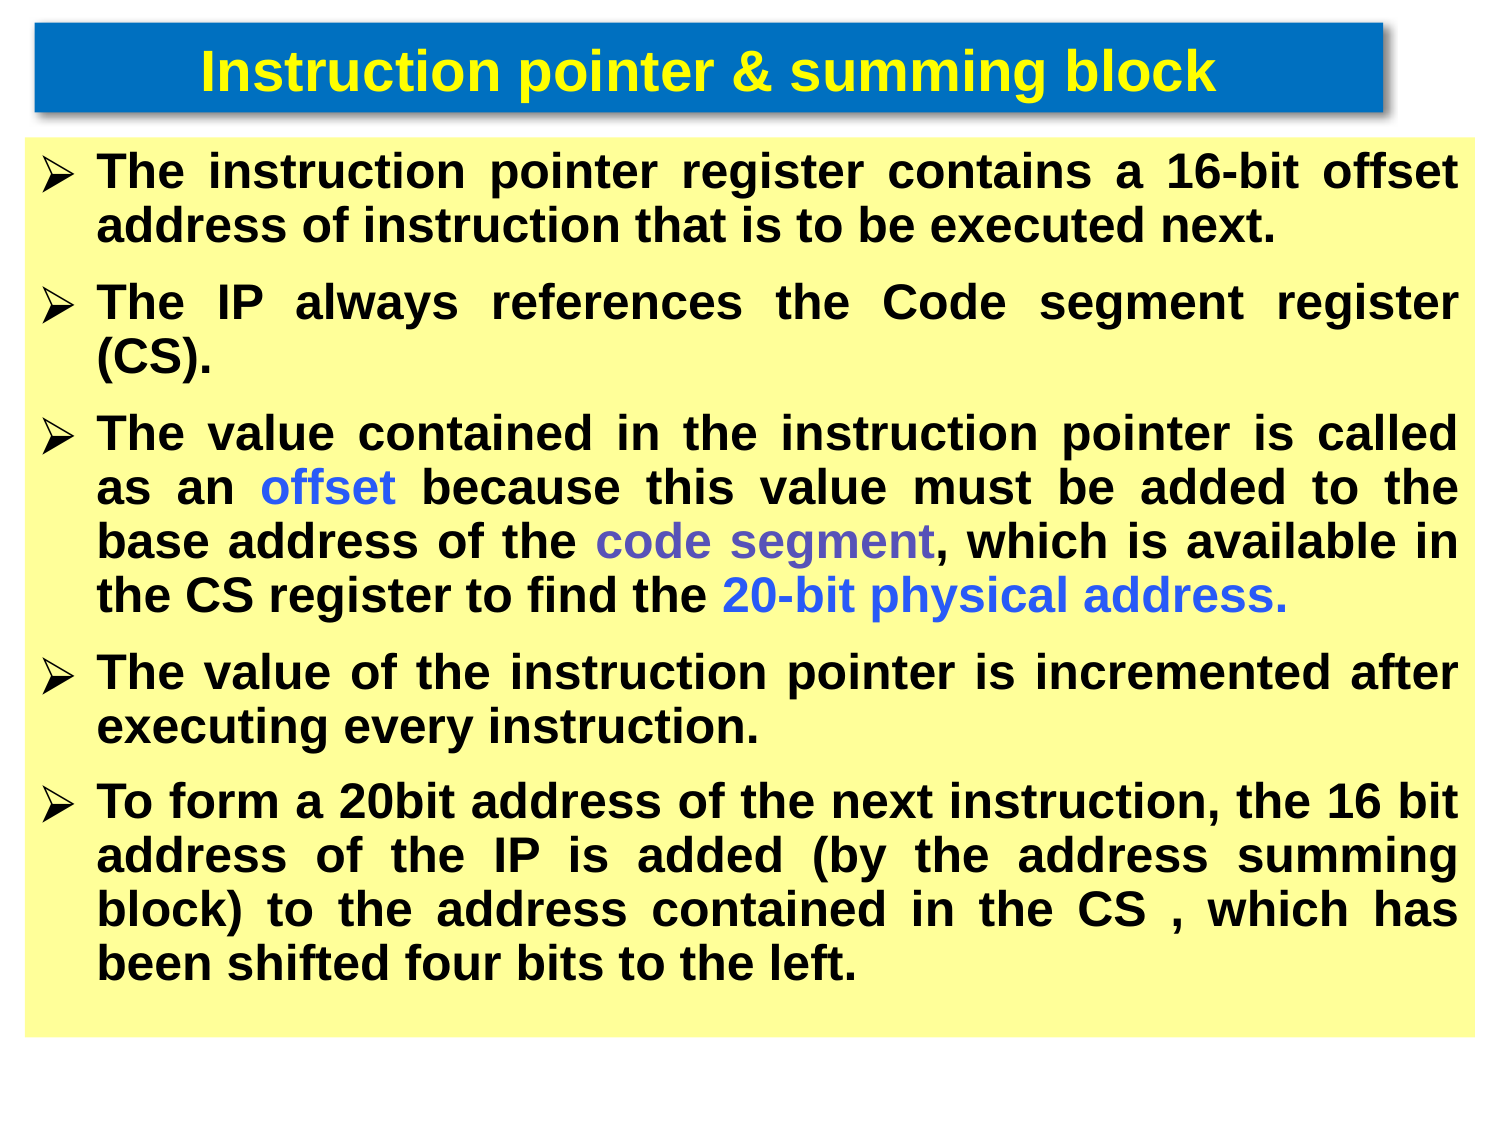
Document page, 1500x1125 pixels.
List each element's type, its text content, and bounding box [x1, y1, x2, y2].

list The instruction pointer register contains a 16-bit offset address of instruction that is to be executed next. The IP always references the Code segment register (CS). The value contained in the instruction pointer is called as an offset because this value must be added to the base address of the code segment, which is available in the CS register to find the 20-bit physical address. The value of the instruction pointer is incremented after executing every instruction. To form a 20bit address of the next instruction, the 16 bit address of the IP is added (by the address summing block) to the address contained in the CS , which has been shifted four bits to the left. [24, 137, 1475, 1038]
title Instruction pointer & summing block [34, 22, 1384, 113]
